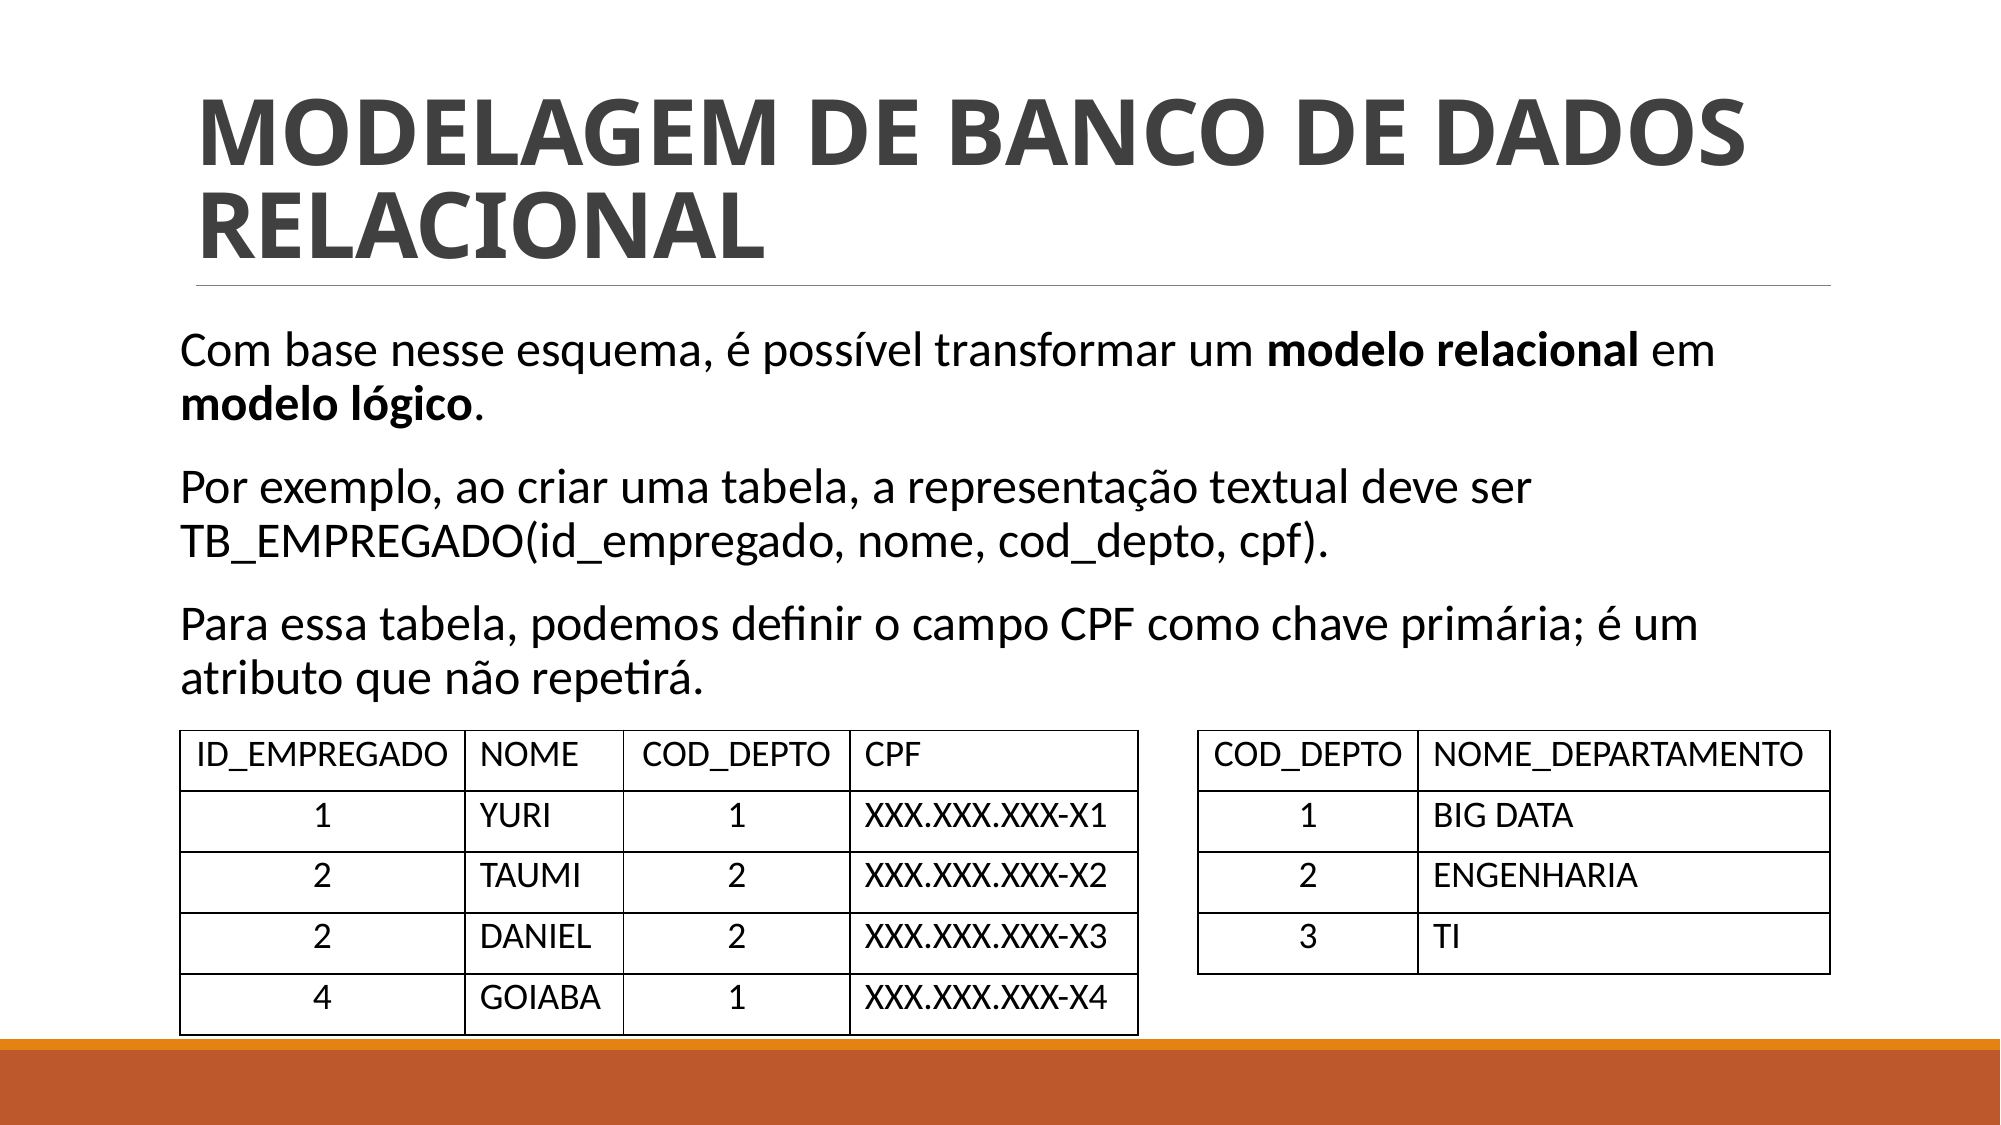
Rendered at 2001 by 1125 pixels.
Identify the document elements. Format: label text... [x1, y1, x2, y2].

table_cell GOIABA [466, 975, 623, 1034]
table_cell XXX.XXX.XXX-X2 [851, 853, 1137, 912]
table_cell 2 [181, 853, 464, 912]
table_cell 2 [624, 853, 849, 912]
table_cell XXX.XXX.XXX-X1 [851, 792, 1137, 851]
table_cell YURI [466, 792, 623, 851]
table_cell 2 [181, 914, 464, 973]
table_cell 3 [1199, 914, 1417, 973]
table_cell TI [1419, 914, 1829, 973]
table_cell 1 [1199, 792, 1417, 851]
table_cell XXX.XXX.XXX-X4 [851, 975, 1137, 1034]
table_cell 2 [1199, 853, 1417, 912]
table_header COD_DEPTO [624, 731, 849, 790]
table_header CPF [851, 731, 1137, 790]
list Com base nesse esquema, é possível transformar um modelo relacional em modelo lógico. Por exemplo, ao criar uma tabela, a representação textual deve ser TB_EMPREGADO(id_empregado, nome, cod_depto, cpf). Para essa tabela, podemos definir o campo CPF como chave primária; é um atributo que não repetirá. [179, 314, 1831, 1036]
table_cell DANIEL [466, 914, 623, 973]
table_cell 1 [181, 792, 464, 851]
table_cell 1 [624, 975, 849, 1034]
table_cell XXX.XXX.XXX-X3 [851, 914, 1137, 973]
table_cell ENGENHARIA [1419, 853, 1829, 912]
table_cell 4 [181, 975, 464, 1034]
table_cell 1 [624, 792, 849, 851]
table_header COD_DEPTO [1199, 731, 1417, 790]
table_header NOME [466, 731, 623, 790]
table_cell 2 [624, 914, 849, 973]
table_header NOME_DEPARTAMENTO [1419, 731, 1829, 790]
title MODELAGEM DE BANCO DE DADOS RELACIONAL [180, 47, 1830, 285]
table_header ID_EMPREGADO [181, 731, 464, 790]
table_cell BIG DATA [1419, 792, 1829, 851]
table_cell TAUMI [466, 853, 623, 912]
